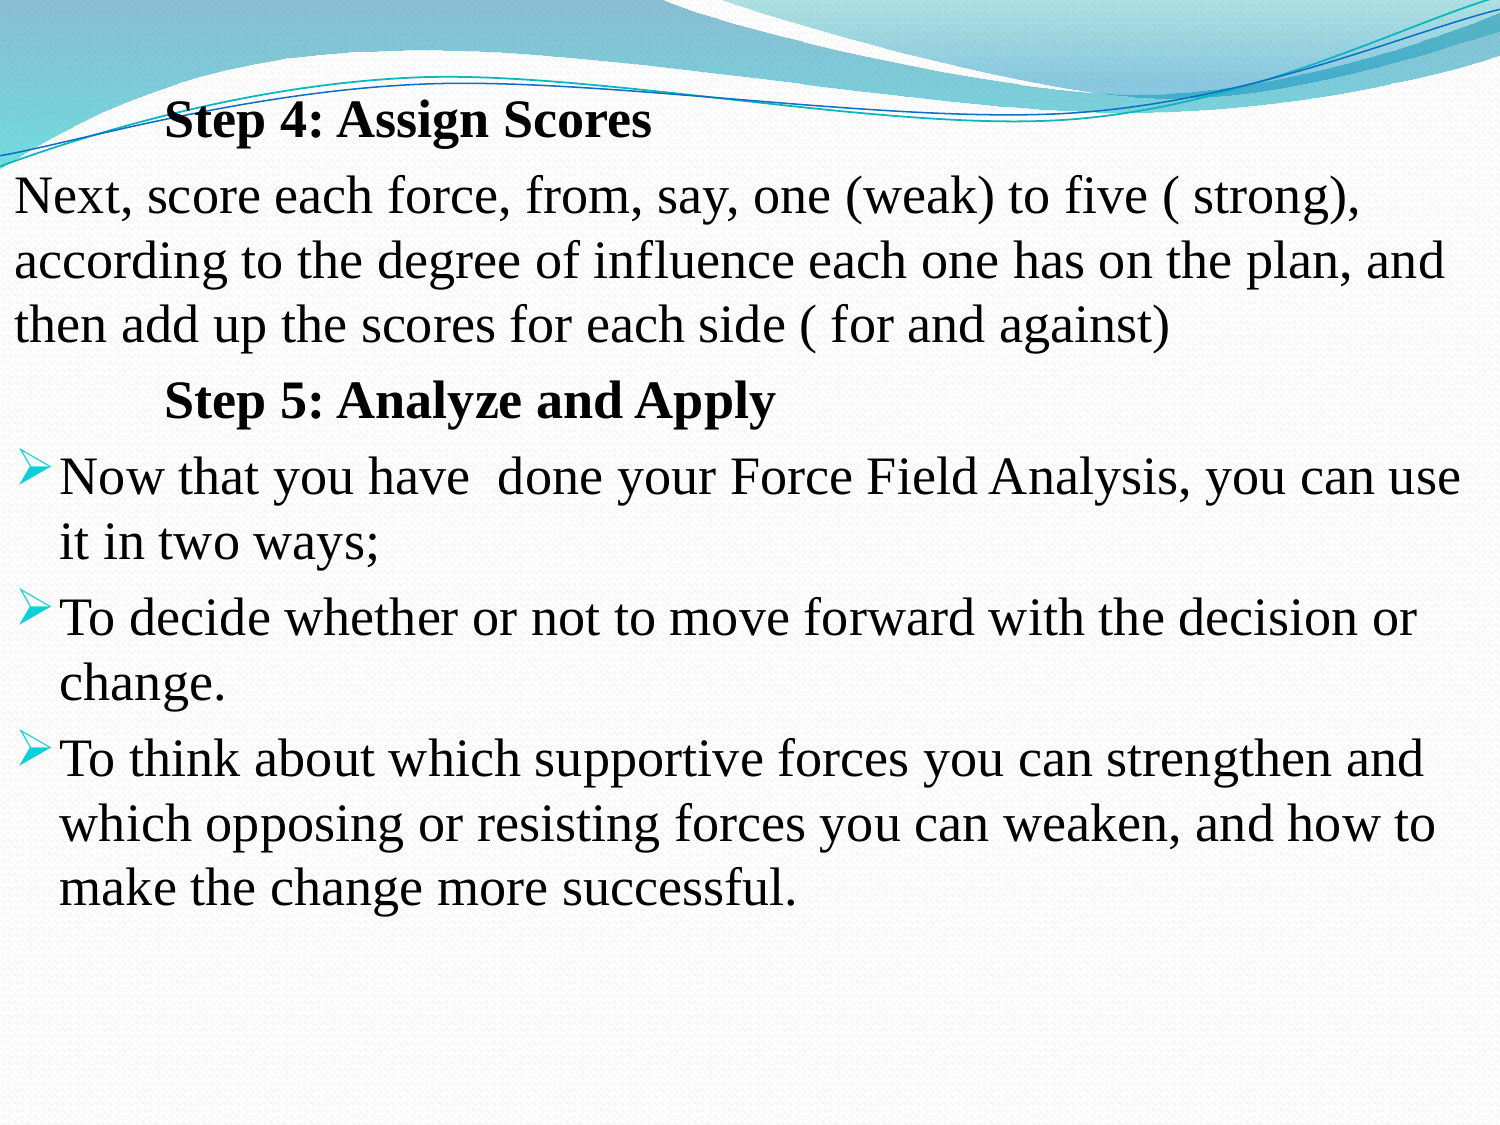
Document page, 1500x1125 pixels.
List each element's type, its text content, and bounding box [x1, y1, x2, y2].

list Step 4: Assign Scores Next, score each force, from, say, one (weak) to five ( strong), according to the degree of influence each one has on the plan, and then add up the scores for each side ( for and against) Step 5: Analyze and Apply Now that you have done your Force Field Analysis, you can use it in two ways; To decide whether or not to move forward with the decision or change. To think about which supportive forces you can strengthen and which opposing or resisting forces you can weaken, and how to make the change more successful. [0, 0, 1500, 1125]
